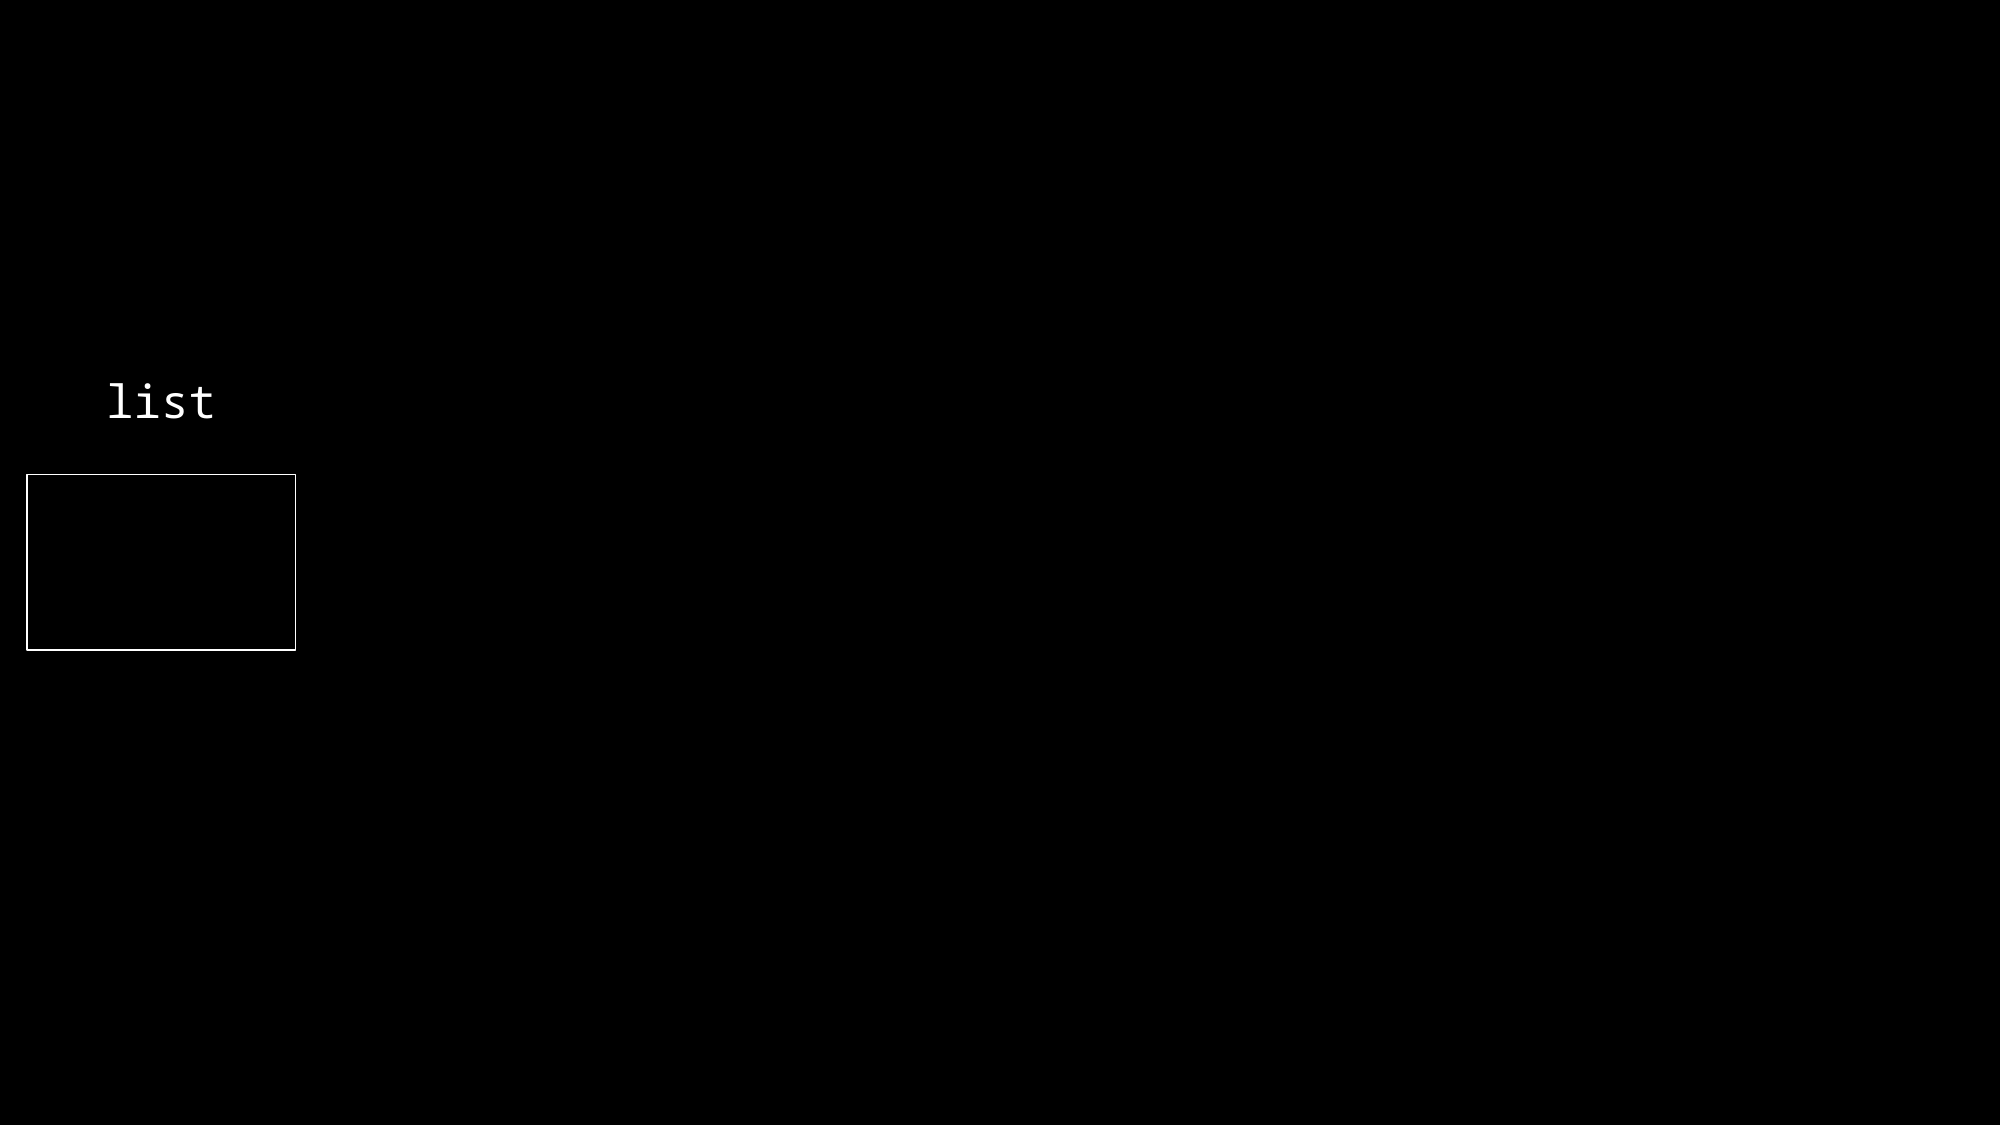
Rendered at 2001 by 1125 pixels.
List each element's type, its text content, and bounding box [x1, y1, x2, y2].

text_box list [67, 357, 256, 446]
text_box [26, 474, 296, 651]
